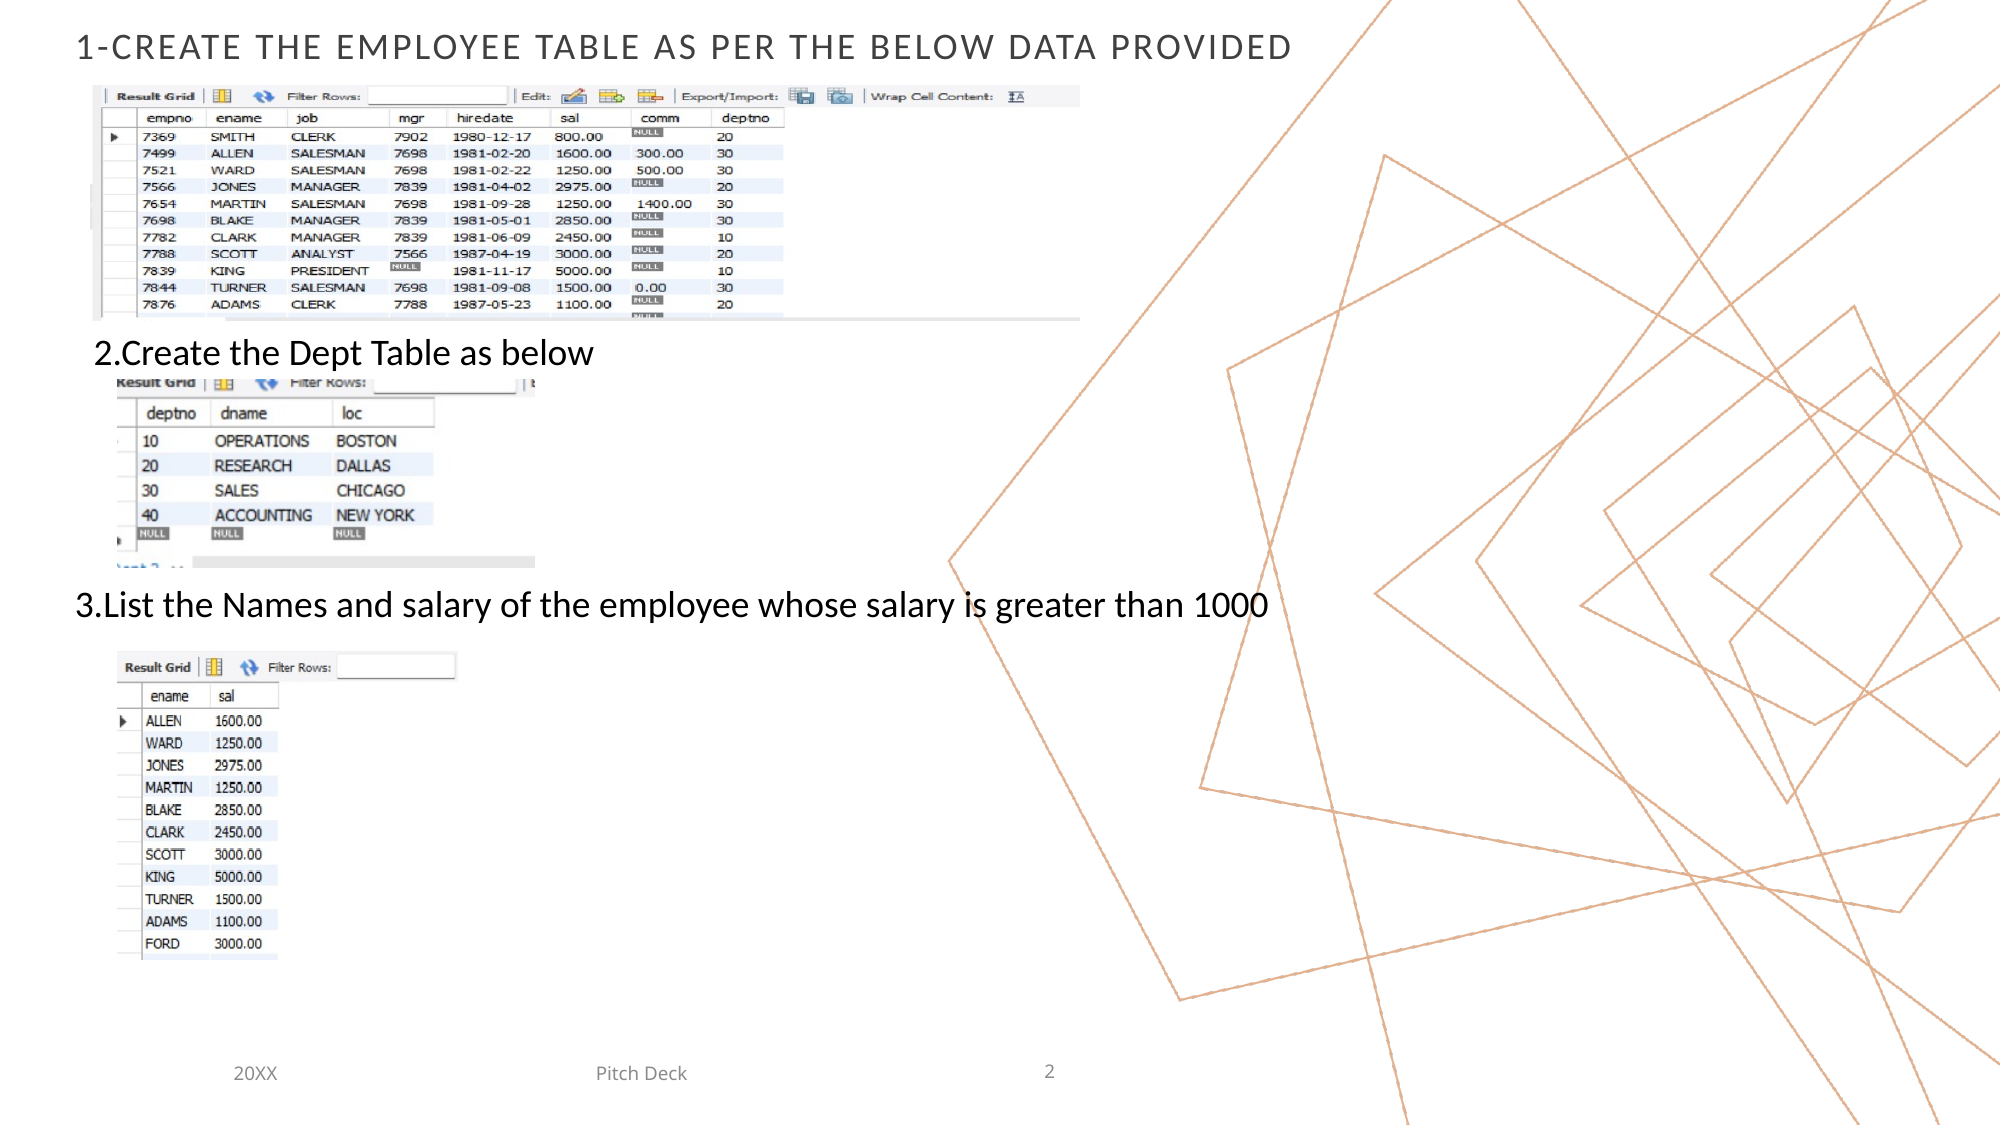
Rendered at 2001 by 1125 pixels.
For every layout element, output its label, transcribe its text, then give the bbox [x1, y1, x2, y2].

picture [117, 379, 535, 568]
slide_number 20XX [218, 1042, 381, 1103]
text_box 3.List the Names and salary of the employee whose salary is greater than 1000 [60, 569, 1388, 633]
slide_number 2 [908, 1042, 1071, 1103]
picture [90, 0, 2000, 1125]
picture [117, 651, 458, 960]
footer Pitch Deck [437, 1042, 846, 1103]
text_box 2.Create the Dept Table as below [70, 320, 1071, 381]
title 1-Create the Employee Table as per the Below Data Provided [60, 10, 1974, 120]
